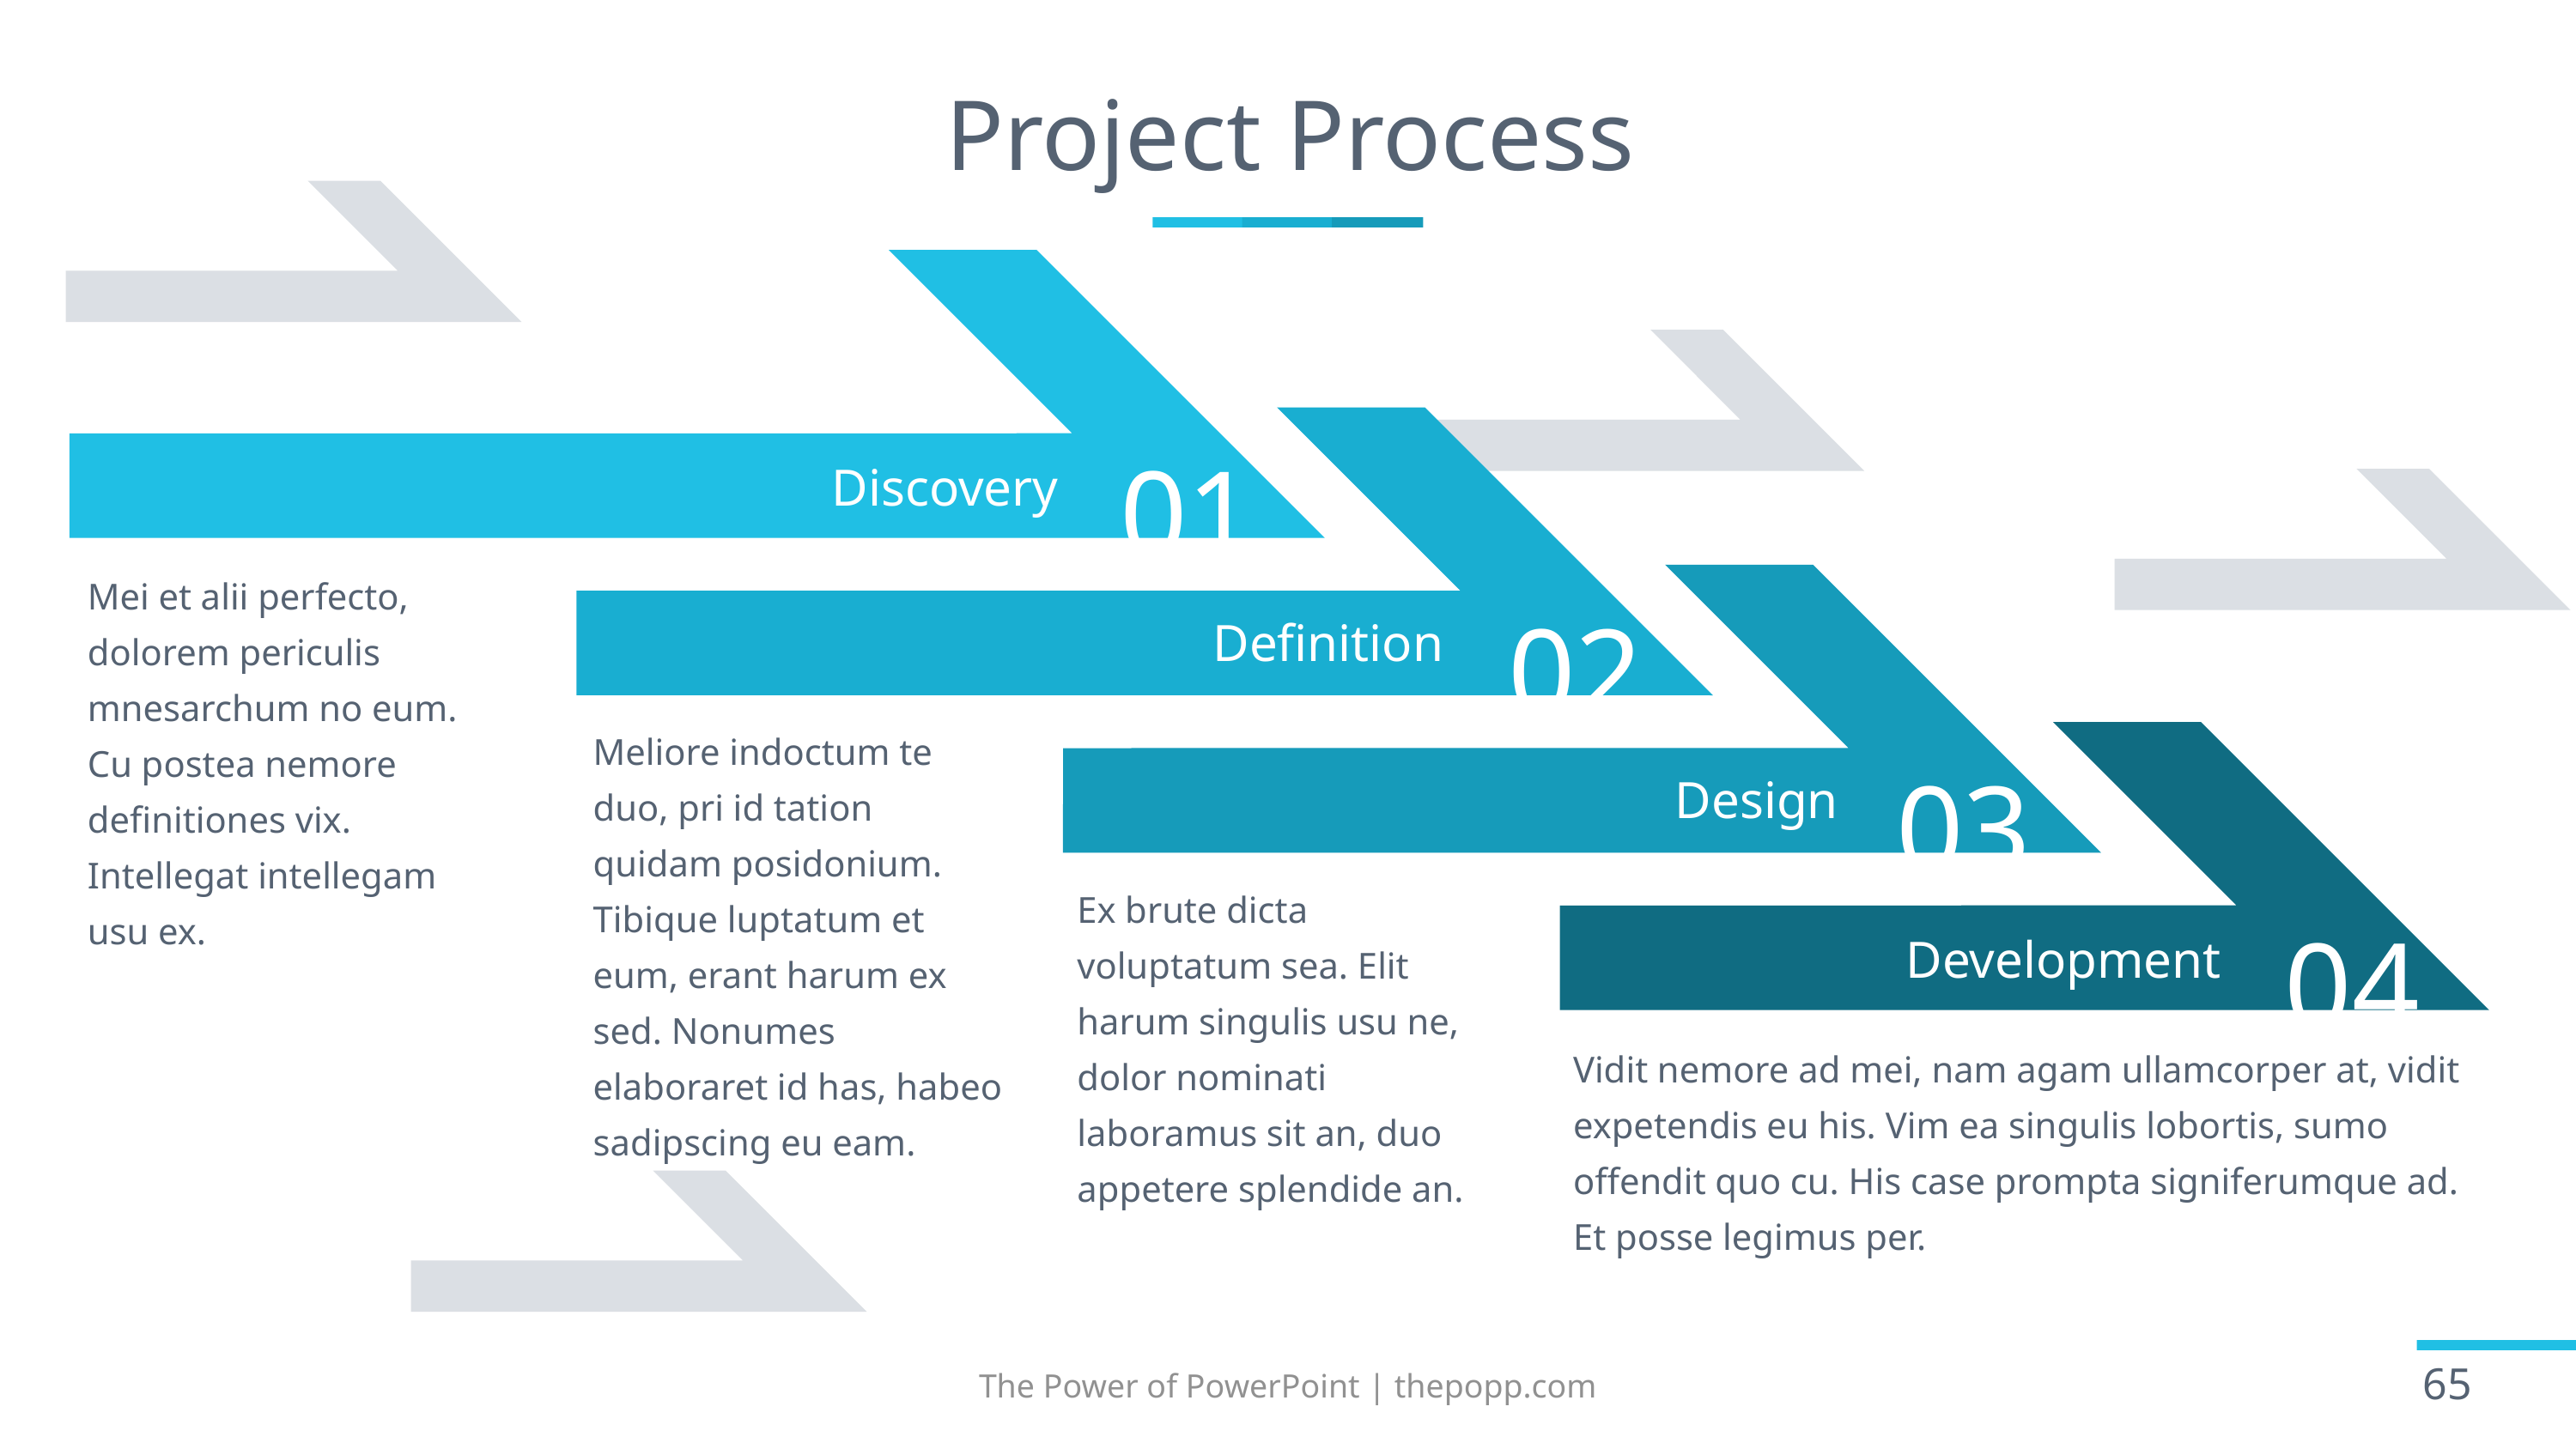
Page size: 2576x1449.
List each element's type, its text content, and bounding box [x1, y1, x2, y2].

list Ex brute dicta voluptatum sea. Elit harum singulis usu ne, dolor nominati laboramus sit an, duo appetere splendide an. [1064, 868, 1507, 1325]
list Development [1584, 905, 2234, 1010]
list Meliore indoctum te duo, pri id tation quidam posidonium. Tibique luptatum et eum, erant harum ex sed. Nonumes elaboraret id has, habeo sadipscing eu eam. [580, 710, 1023, 1166]
title Project Process [69, 49, 2512, 230]
list Design [1201, 746, 1851, 852]
slide_number 65 [2409, 1351, 2576, 1421]
list Mei et alii perfecto, dolorem periculis mnesarchum no eum. Cu postea nemore definitiones vix. Intellegat intellegam usu ex. [74, 555, 517, 1010]
footer The Power of PowerPoint | thepopp.com [853, 1349, 1723, 1427]
list Vidit nemore ad mei, nam agam ullamcorper at, vidit expetendis eu his. Vim ea singulis lobortis, sumo offendit quo cu. His case prompta signiferumque ad. Et posse legimus per. [1560, 1028, 2489, 1325]
list Definition [806, 588, 1457, 694]
list Discovery [421, 433, 1071, 539]
